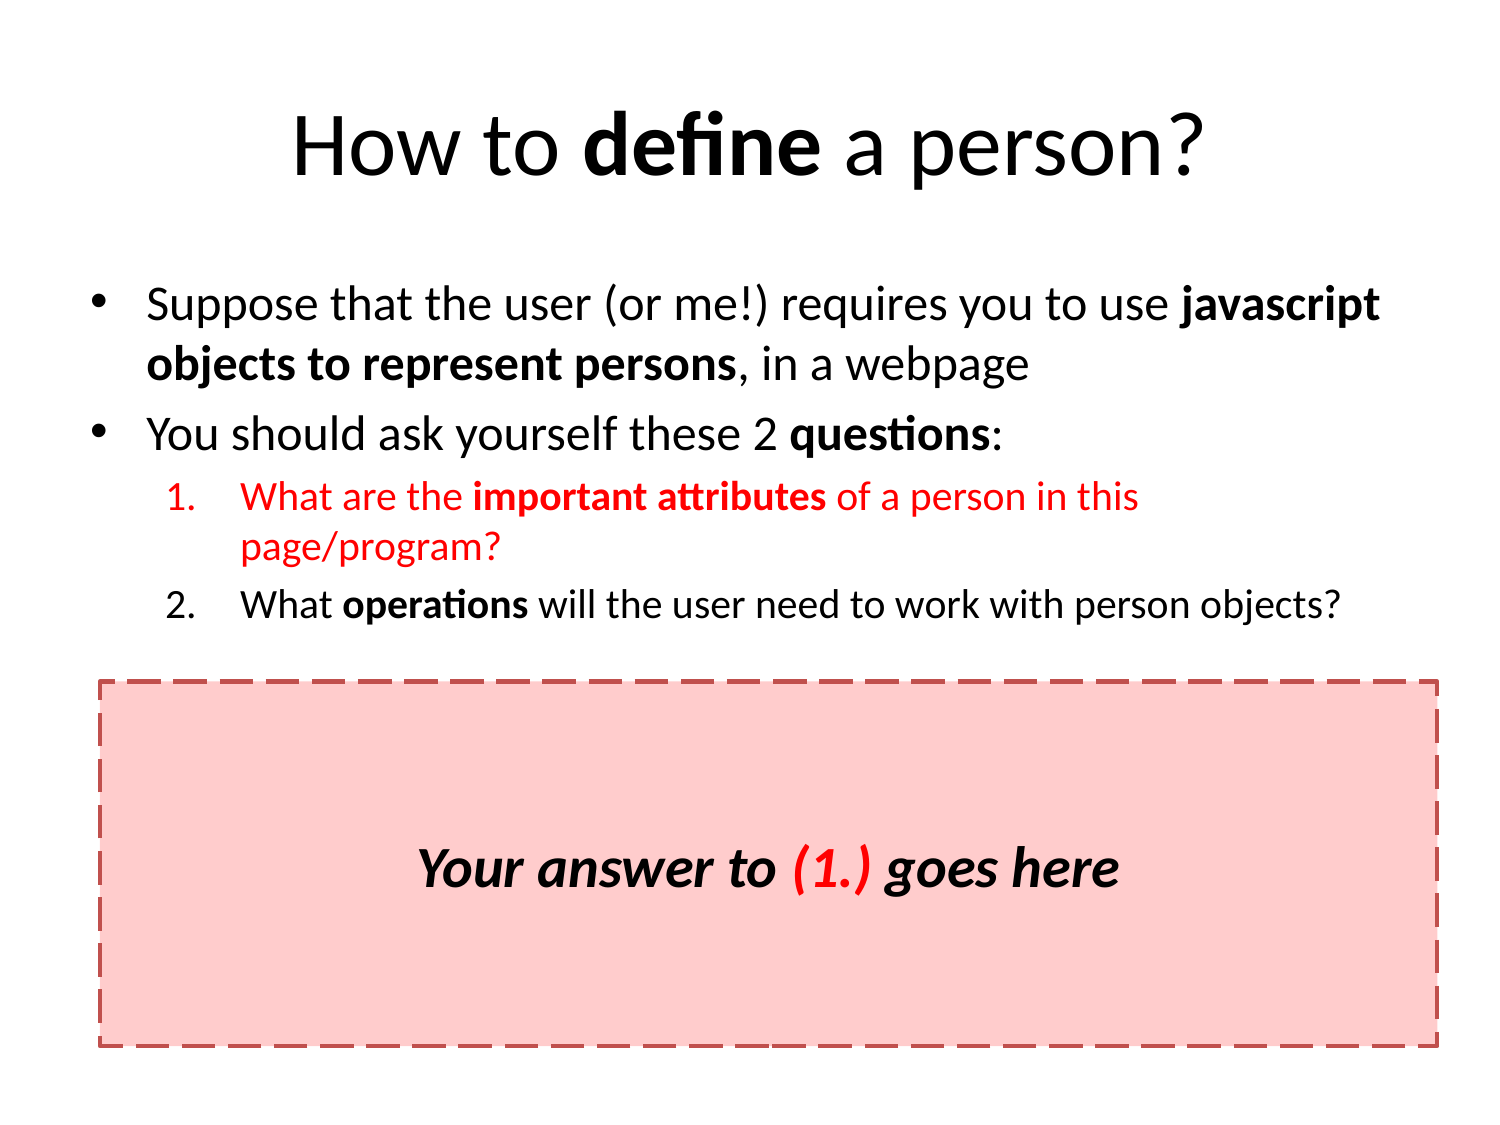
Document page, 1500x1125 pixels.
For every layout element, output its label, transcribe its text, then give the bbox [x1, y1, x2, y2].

title How to define a person? [75, 45, 1425, 233]
text_box Your answer to (1.) goes here [98, 679, 1439, 1048]
list Suppose that the user (or me!) requires you to use javascript objects to represent persons, in a webpage You should ask yourself these 2 questions: What are the important attributes of a person in this page/program? What operations will the user need to work with person objects? [75, 262, 1425, 1005]
